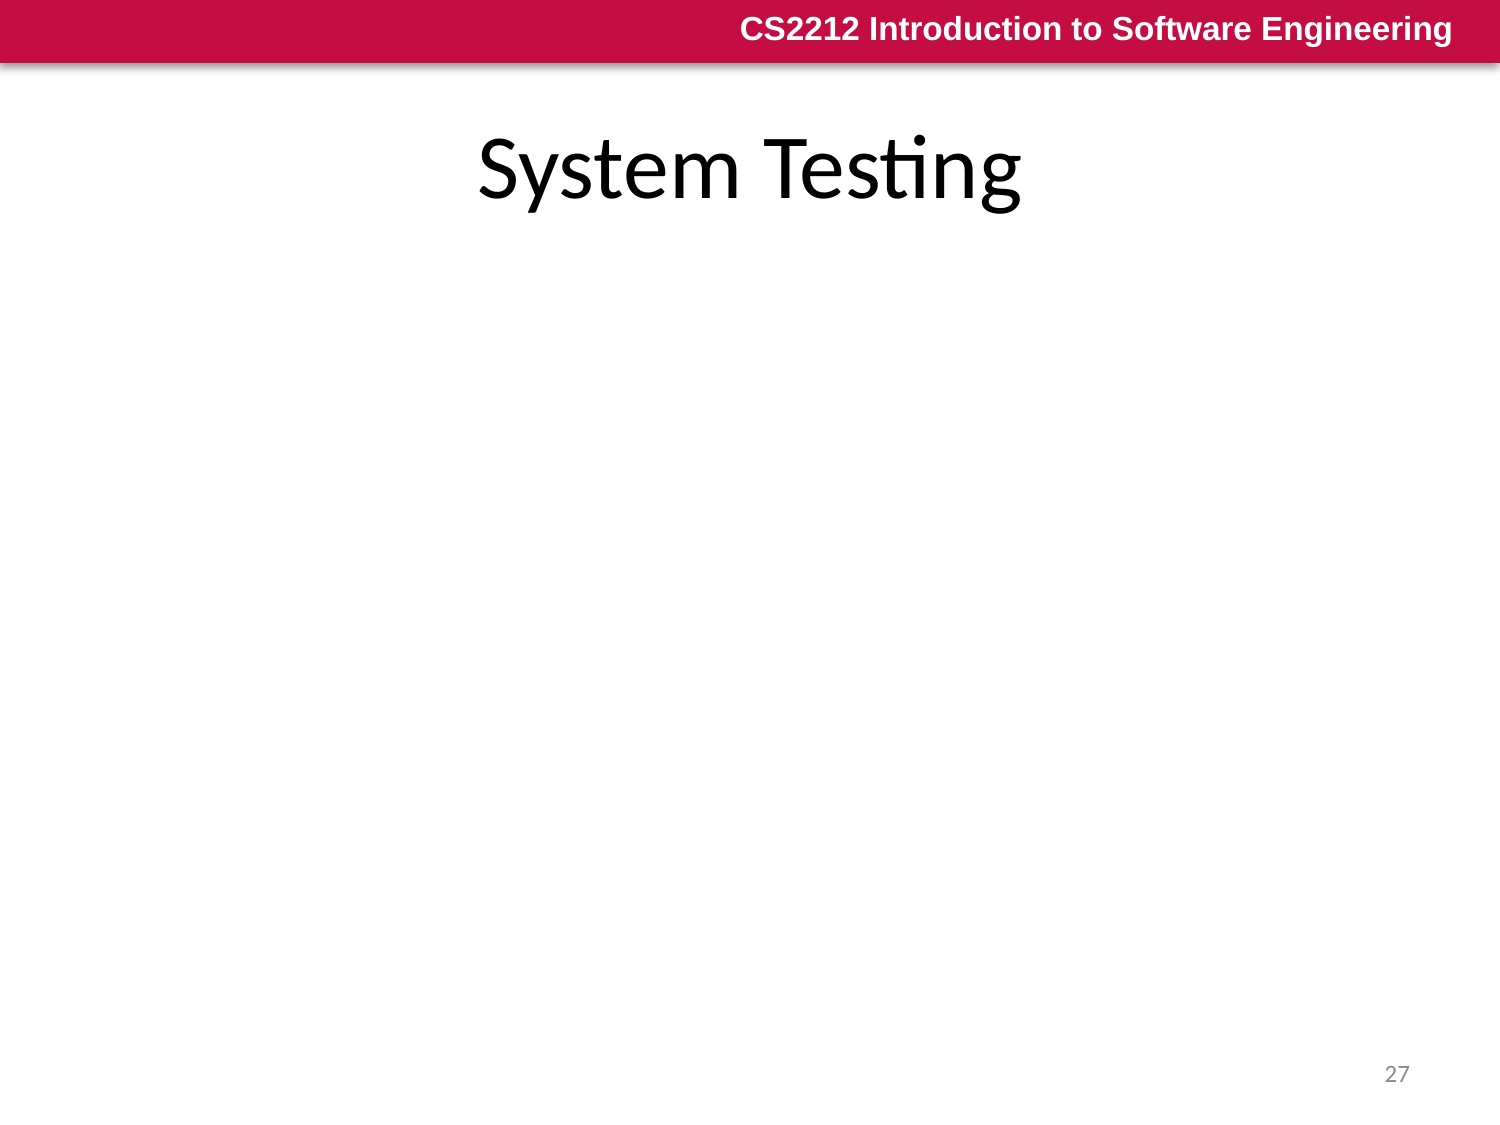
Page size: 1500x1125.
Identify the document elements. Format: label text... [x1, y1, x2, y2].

picture [0, 0, 1500, 63]
title System Testing [112, 99, 1388, 288]
slide_number 27 [1074, 1042, 1425, 1103]
